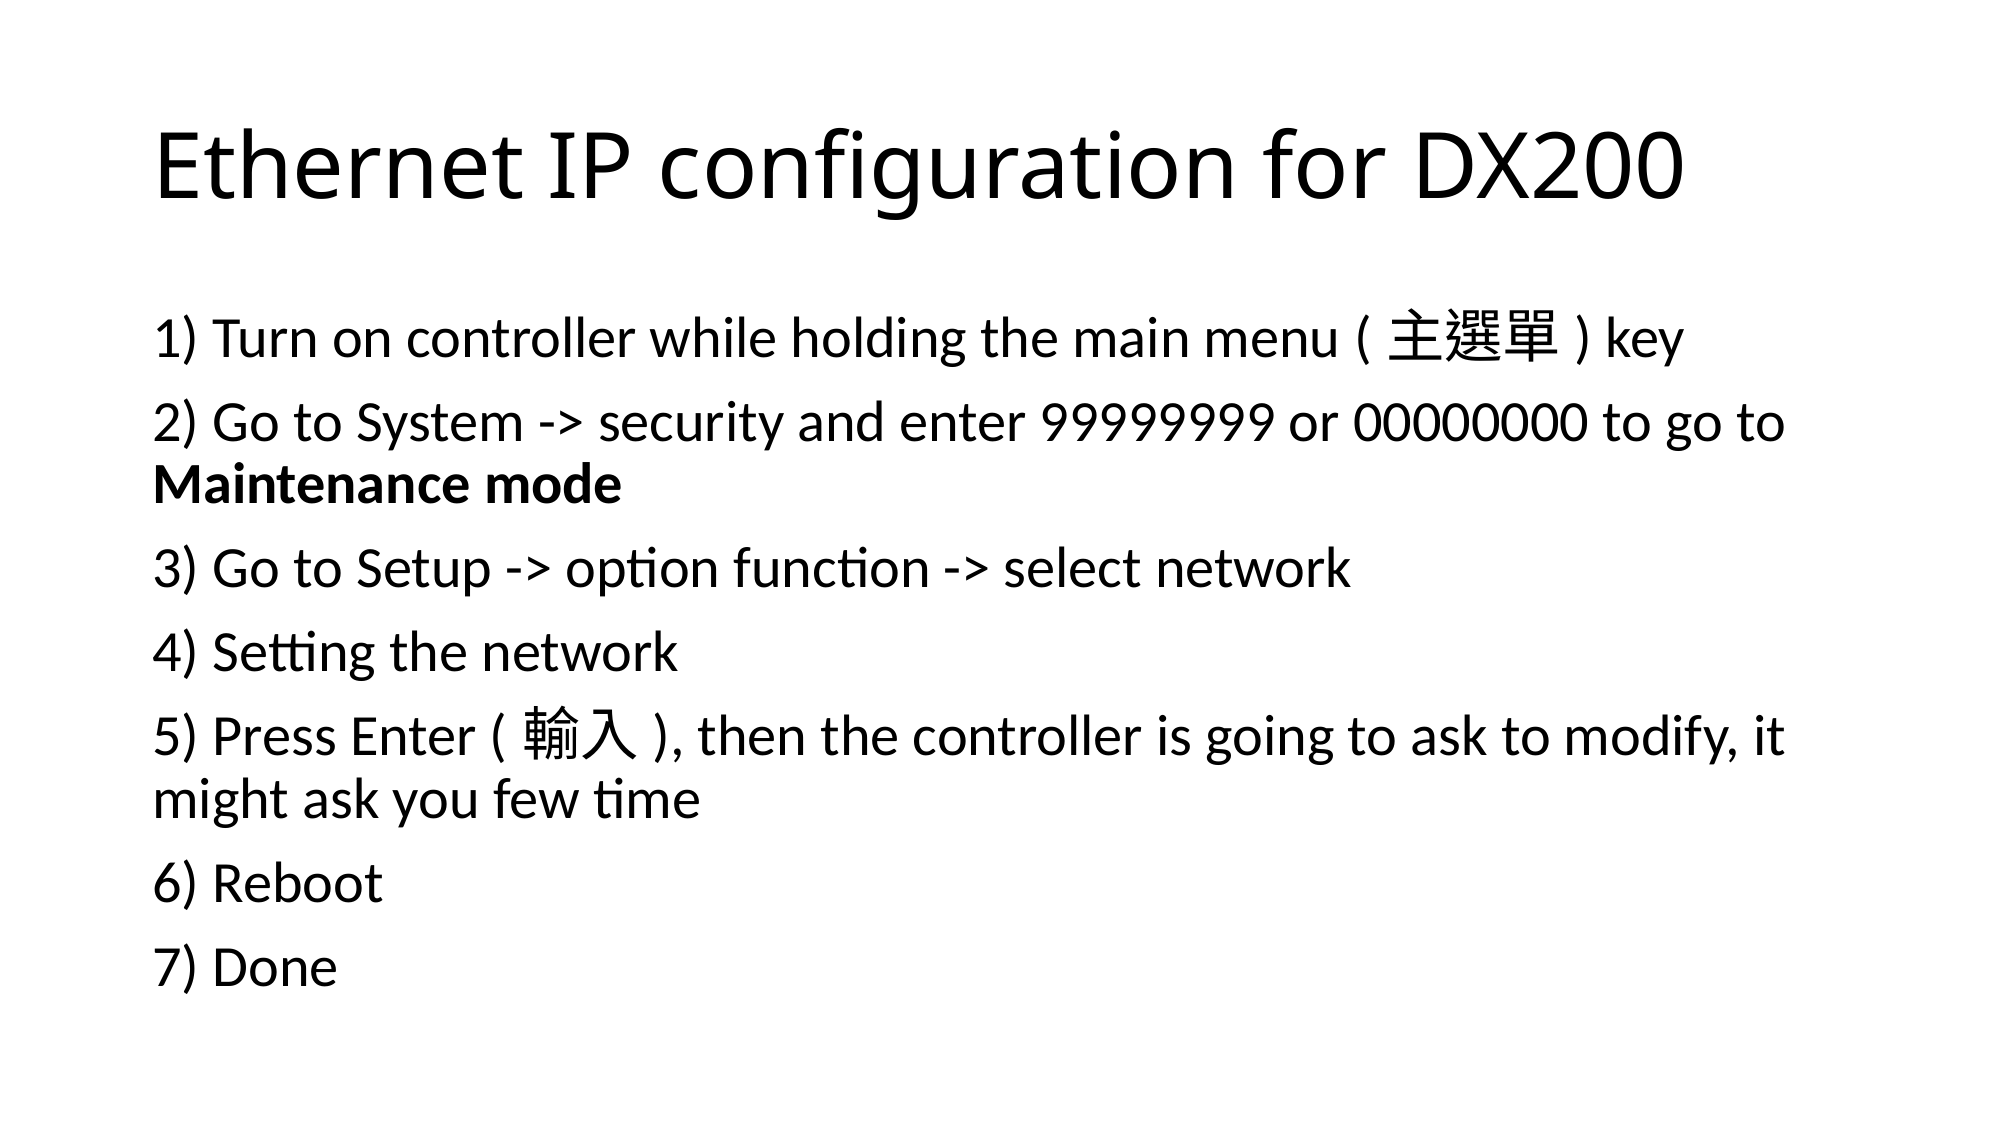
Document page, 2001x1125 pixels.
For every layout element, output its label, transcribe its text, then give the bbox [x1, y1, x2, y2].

list 1) Turn on controller while holding the main menu (主選單) key 2) Go to System -> security and enter 99999999 or 00000000 to go to Maintenance mode 3) Go to Setup -> option function -> select network 4) Setting the network 5) Press Enter (輸入), then the controller is going to ask to modify, it might ask you few time 6) Reboot 7) Done [137, 299, 1863, 1014]
title Ethernet IP configuration for DX200 [137, 59, 1863, 278]
